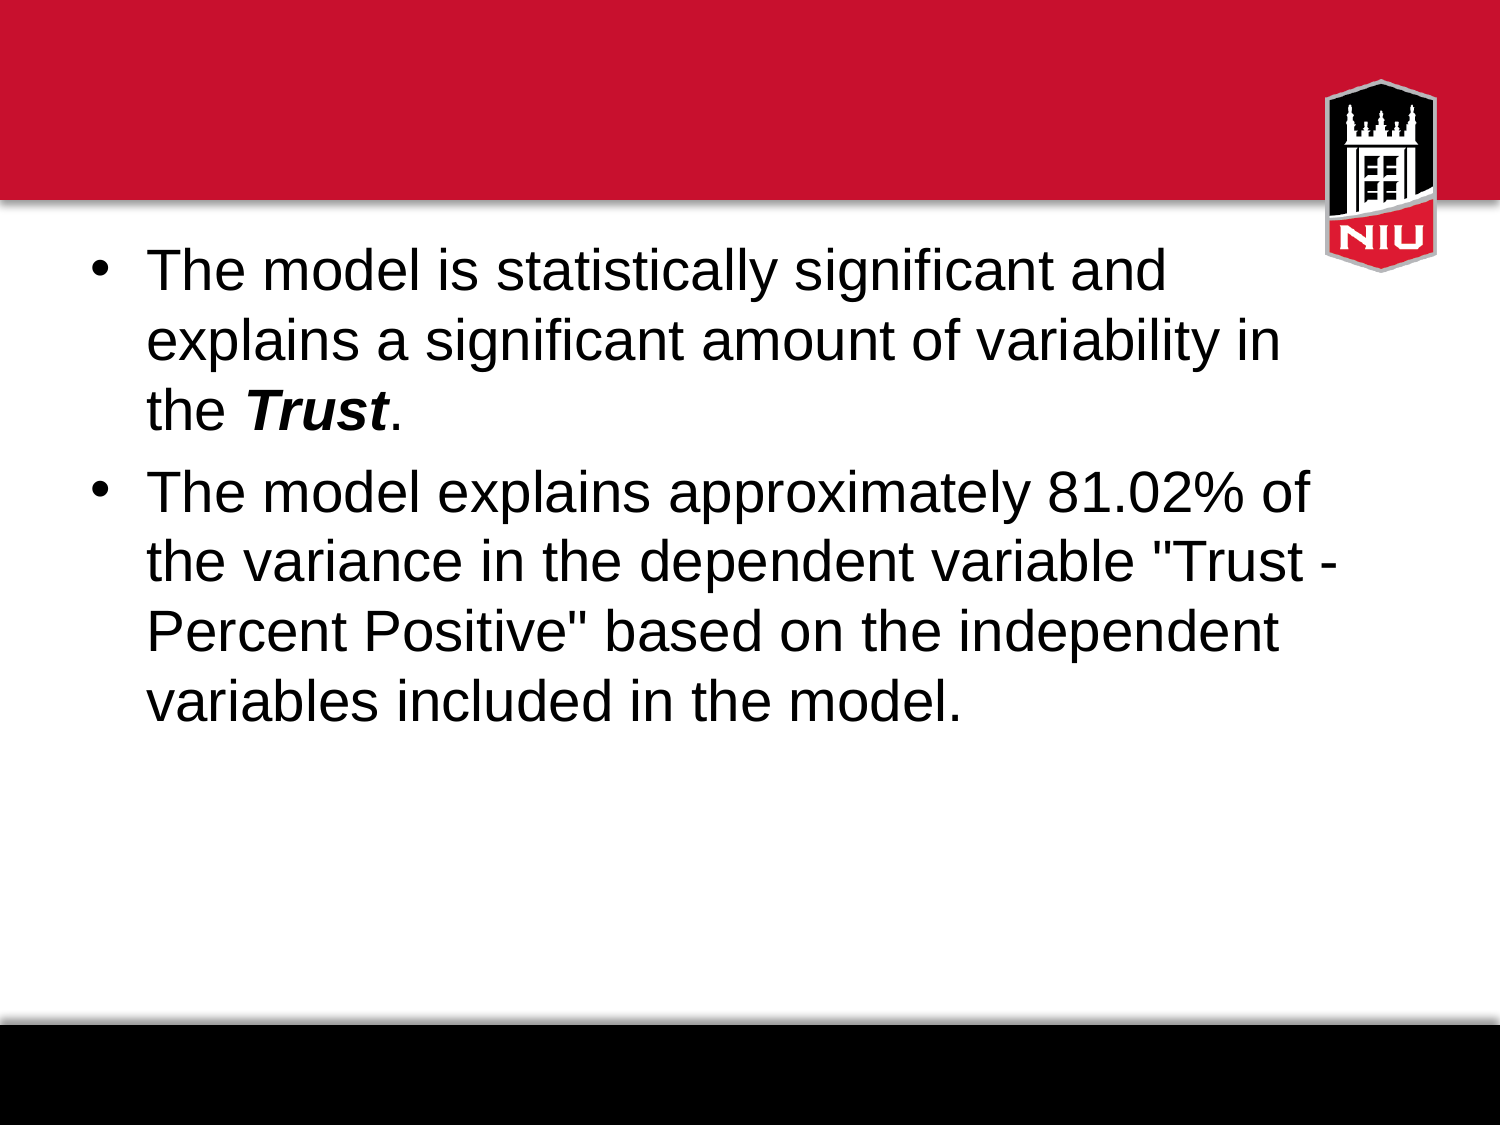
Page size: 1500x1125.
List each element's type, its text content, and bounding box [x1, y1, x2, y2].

picture [1325, 79, 1437, 273]
list The model is statistically significant and explains a significant amount of variability in the Trust. The model explains approximately 81.02% of the variance in the dependent variable "Trust - Percent Positive" based on the independent variables included in the model. [75, 224, 1363, 988]
